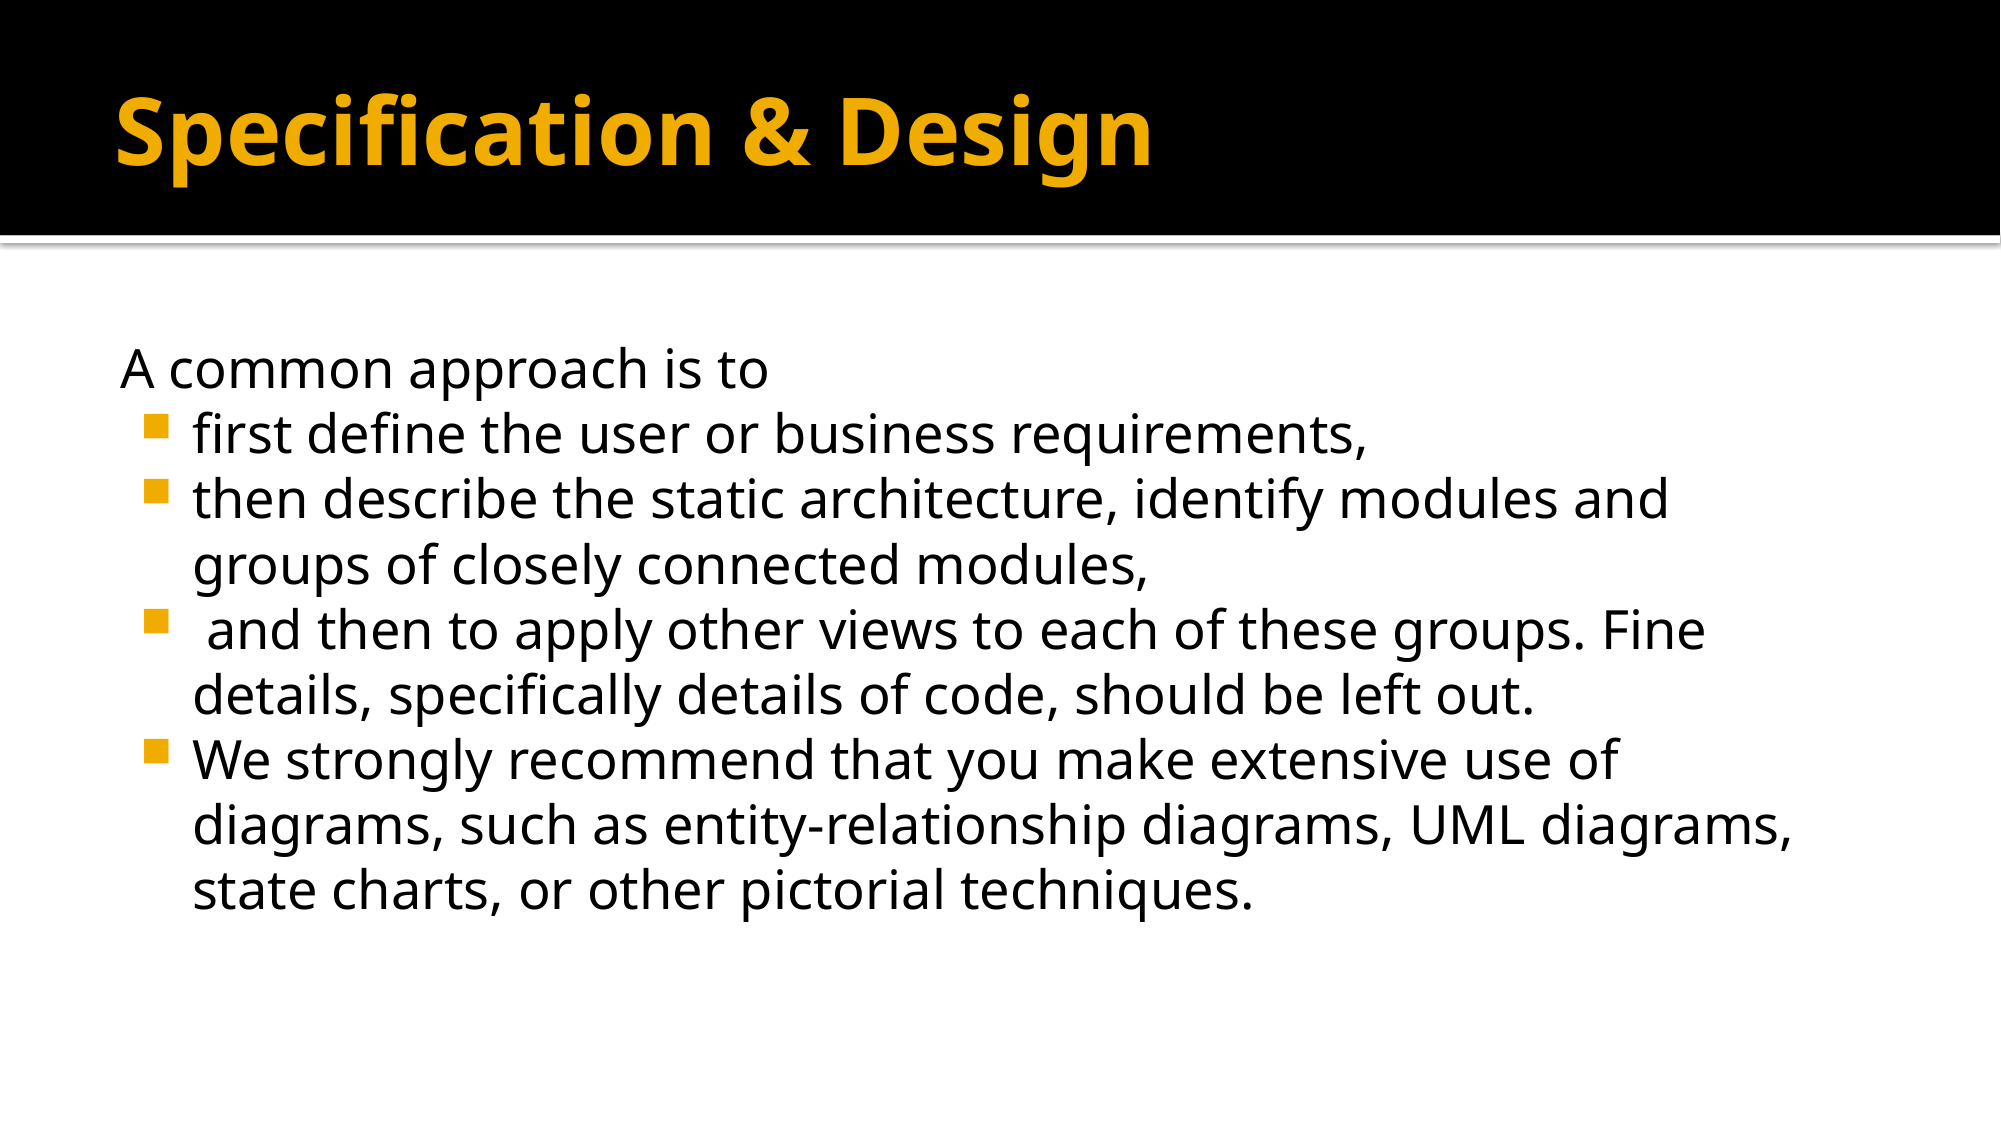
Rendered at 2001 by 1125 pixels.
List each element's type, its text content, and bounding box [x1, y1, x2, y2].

list A common approach is to first define the user or business requirements, then describe the static architecture, identify modules and groups of closely connected modules, and then to apply other views to each of these groups. Fine details, specifically details of code, should be left out. We strongly recommend that you make extensive use of diagrams, such as entity-relationship diagrams, UML diagrams, state charts, or other pictorial techniques. [111, 254, 1867, 991]
title Specification & Design [99, 25, 1900, 231]
